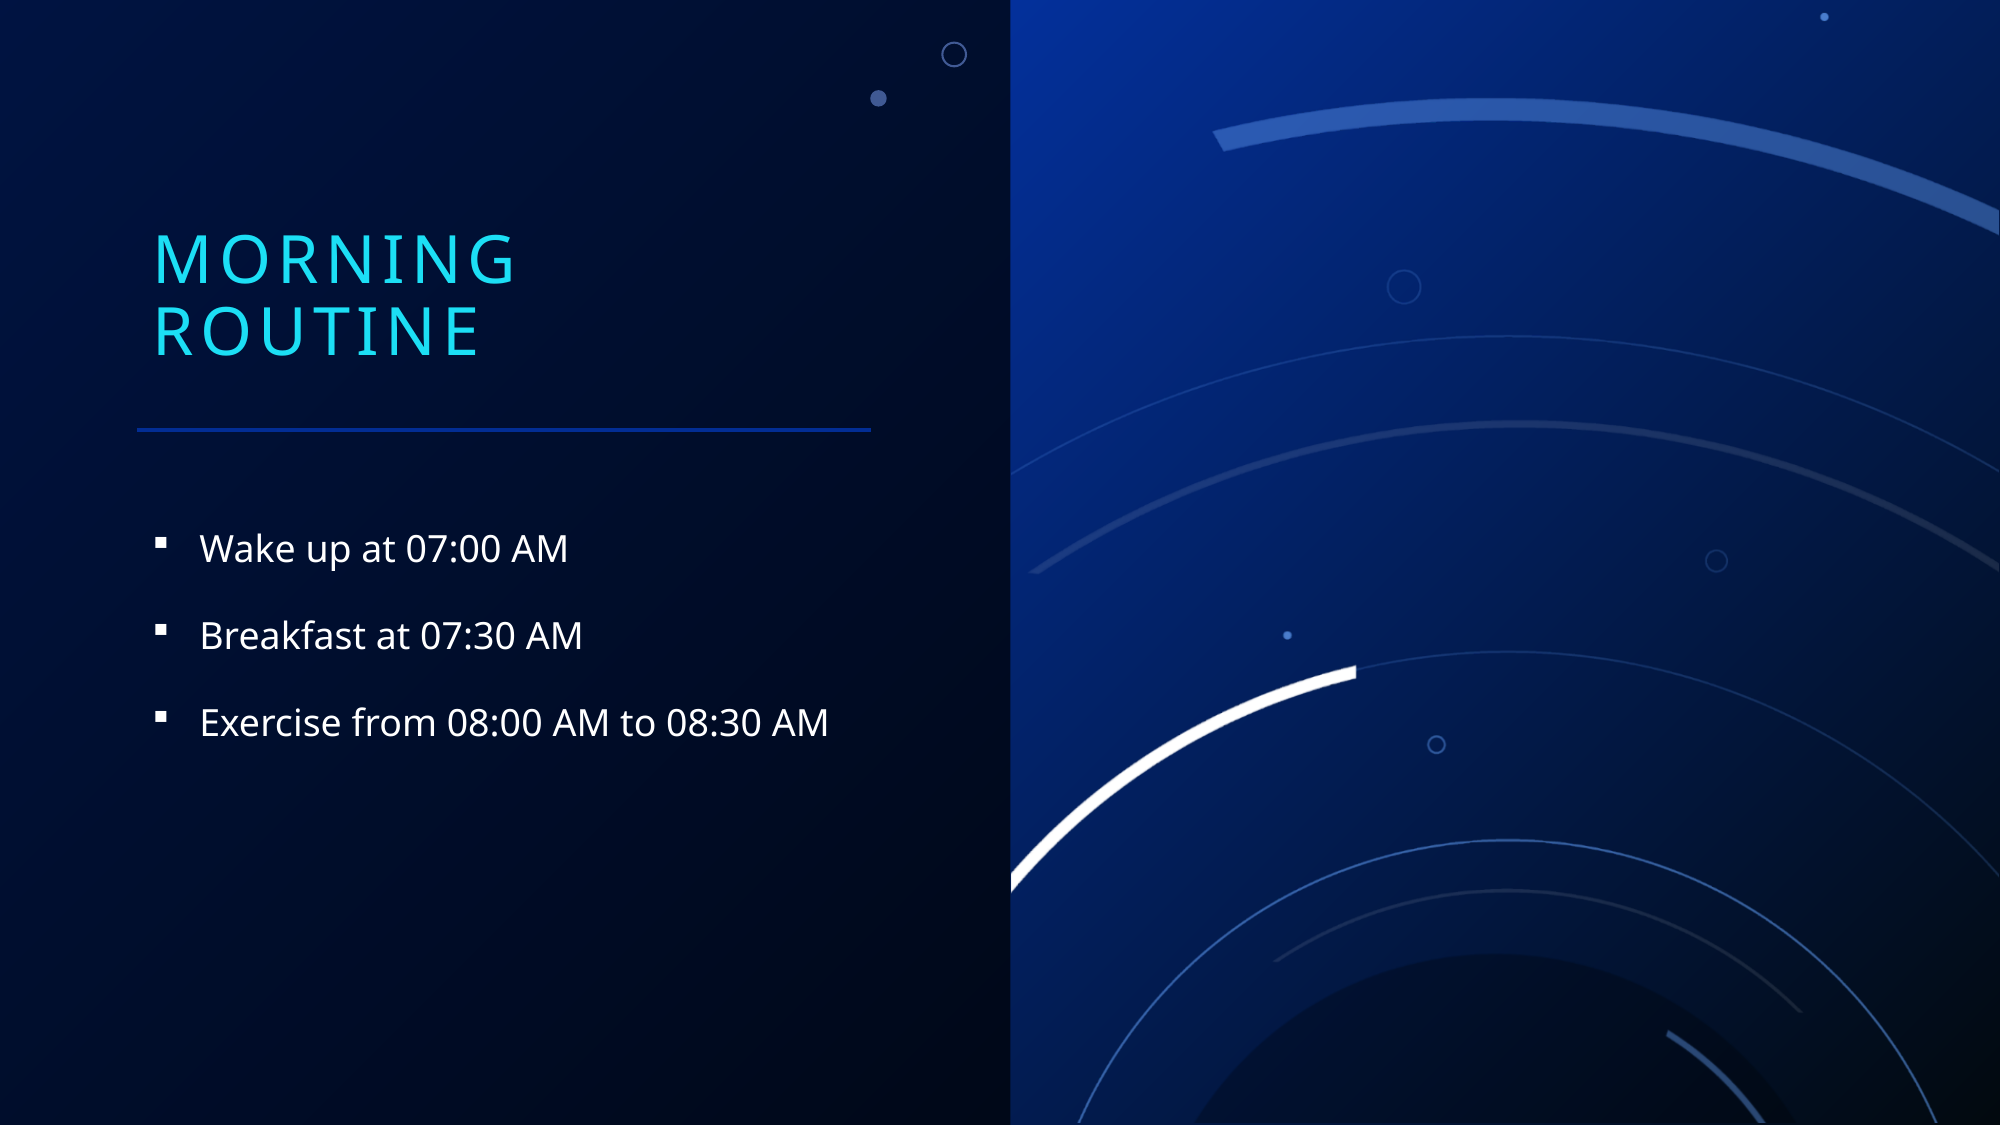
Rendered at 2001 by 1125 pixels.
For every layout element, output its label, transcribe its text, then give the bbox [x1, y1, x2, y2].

list Wake up at 07:00 AM Breakfast at 07:30 AM Exercise from 08:00 AM to 08:30 AM [137, 508, 871, 1067]
picture [1011, 0, 1999, 1123]
title Morning Routine [137, 59, 871, 378]
